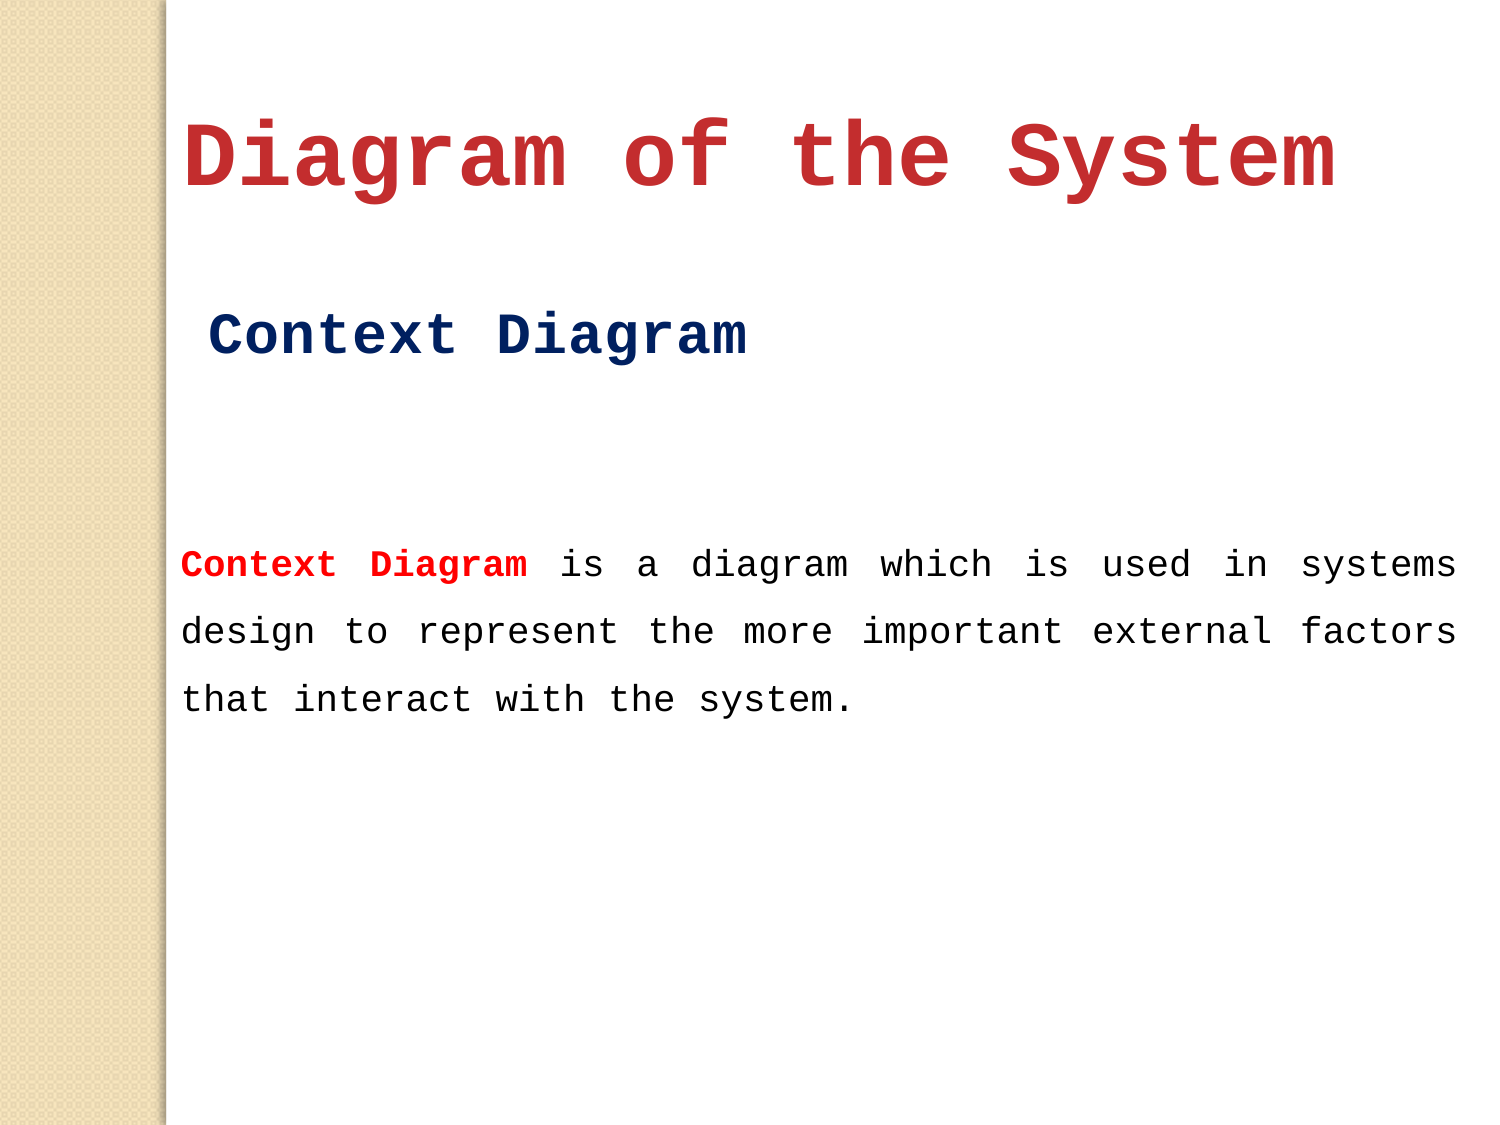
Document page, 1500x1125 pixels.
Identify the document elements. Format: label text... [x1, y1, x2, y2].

text_box Diagram of the System [167, 85, 1353, 211]
text_box Context Diagram [165, 287, 791, 373]
text_box Context Diagram is a diagram which is used in systems design to represent the more important external factors that interact with the system. [165, 508, 1473, 727]
